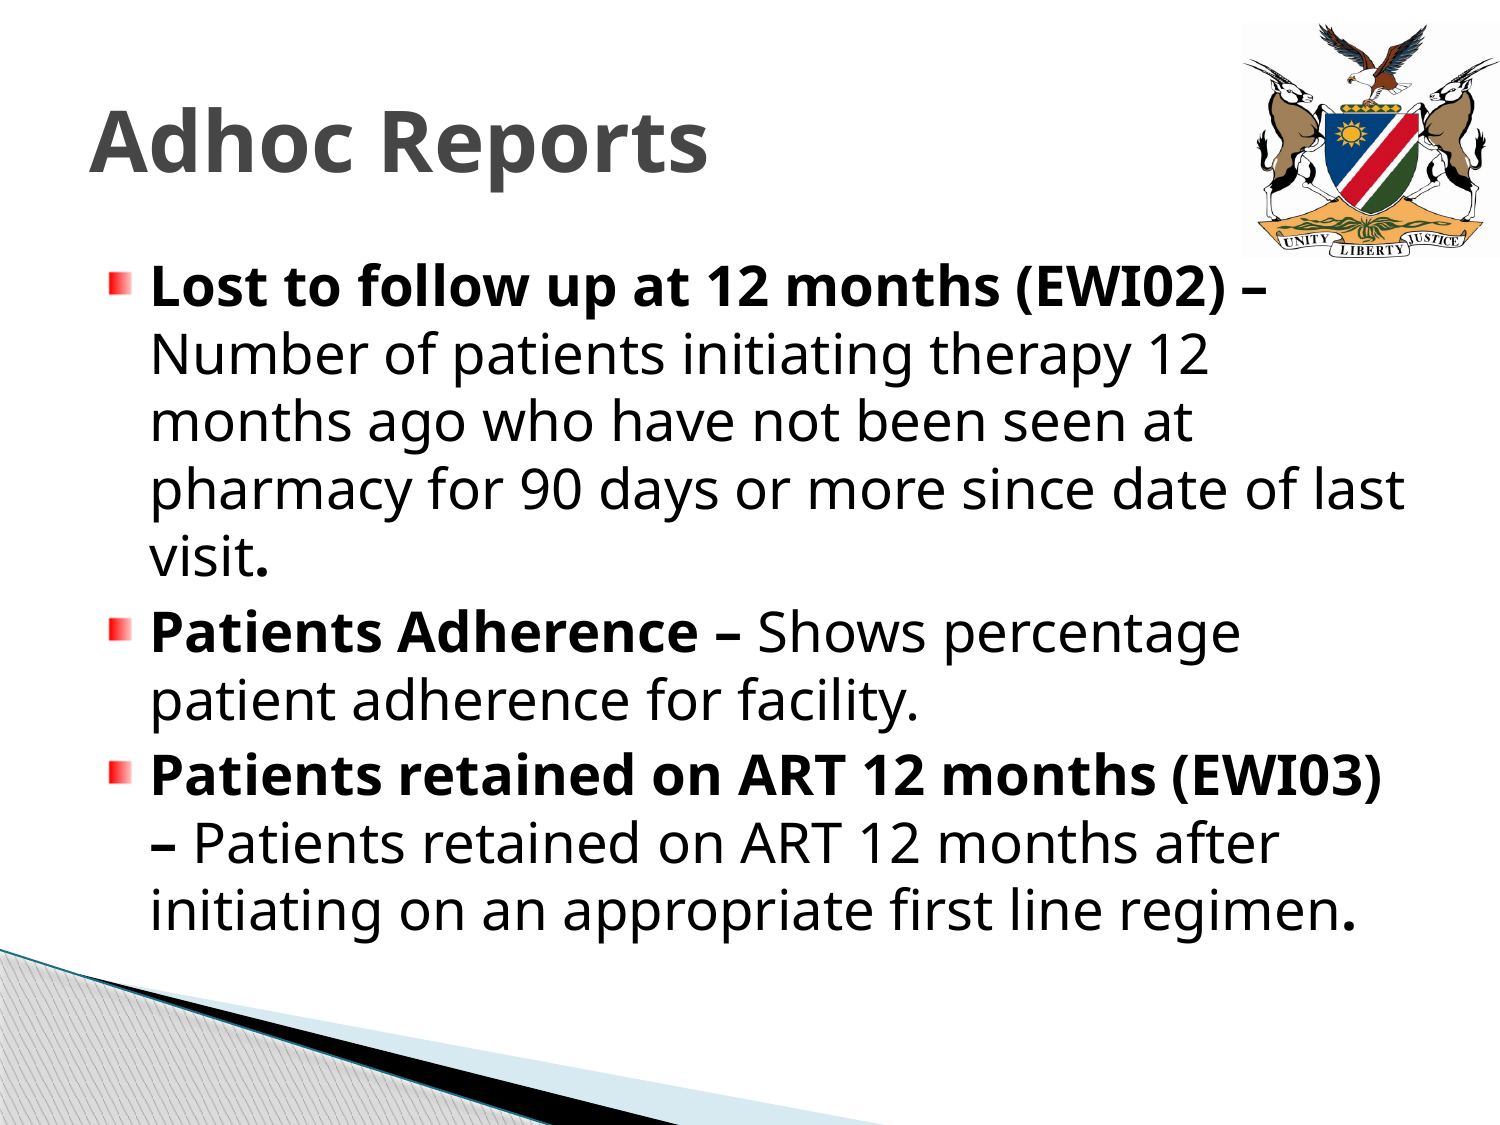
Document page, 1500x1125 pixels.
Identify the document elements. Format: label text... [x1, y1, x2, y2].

picture [107, 616, 135, 644]
picture [1241, 23, 1500, 259]
title Adhoc Reports [75, 45, 1236, 233]
picture [107, 270, 135, 298]
list Lost to follow up at 12 months (EWI02) – Number of patients initiating therapy 12 months ago who have not been seen at pharmacy for 90 days or more since date of last visit. Patients Adherence – Shows percentage patient adherence for facility. Patients retained on ART 12 months (EWI03) – Patients retained on ART 12 months after initiating on an appropriate first line regimen. [75, 243, 1425, 986]
picture [107, 759, 135, 787]
